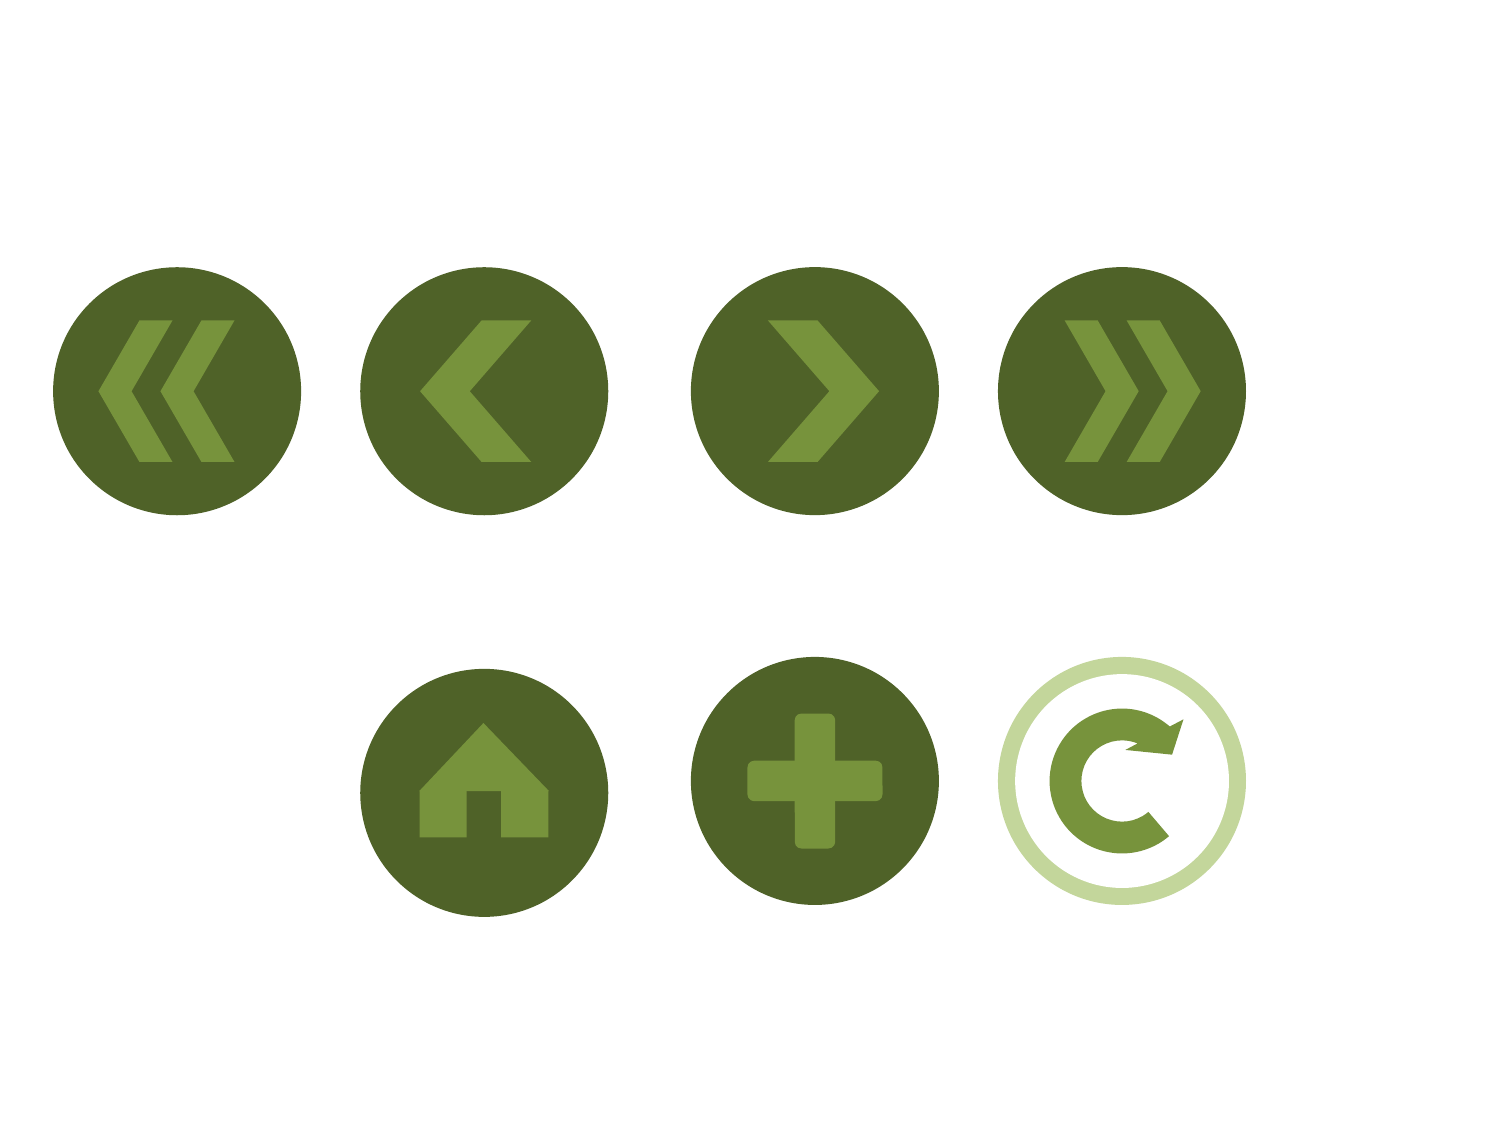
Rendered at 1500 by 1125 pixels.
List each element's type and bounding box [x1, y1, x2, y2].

text_box [52, 266, 302, 516]
text_box [1013, 672, 1232, 891]
text_box [1047, 706, 1186, 856]
text_box [359, 266, 609, 516]
text_box [995, 654, 1249, 908]
text_box [690, 656, 940, 906]
text_box [690, 266, 940, 516]
text_box [359, 668, 609, 917]
text_box [997, 266, 1247, 516]
